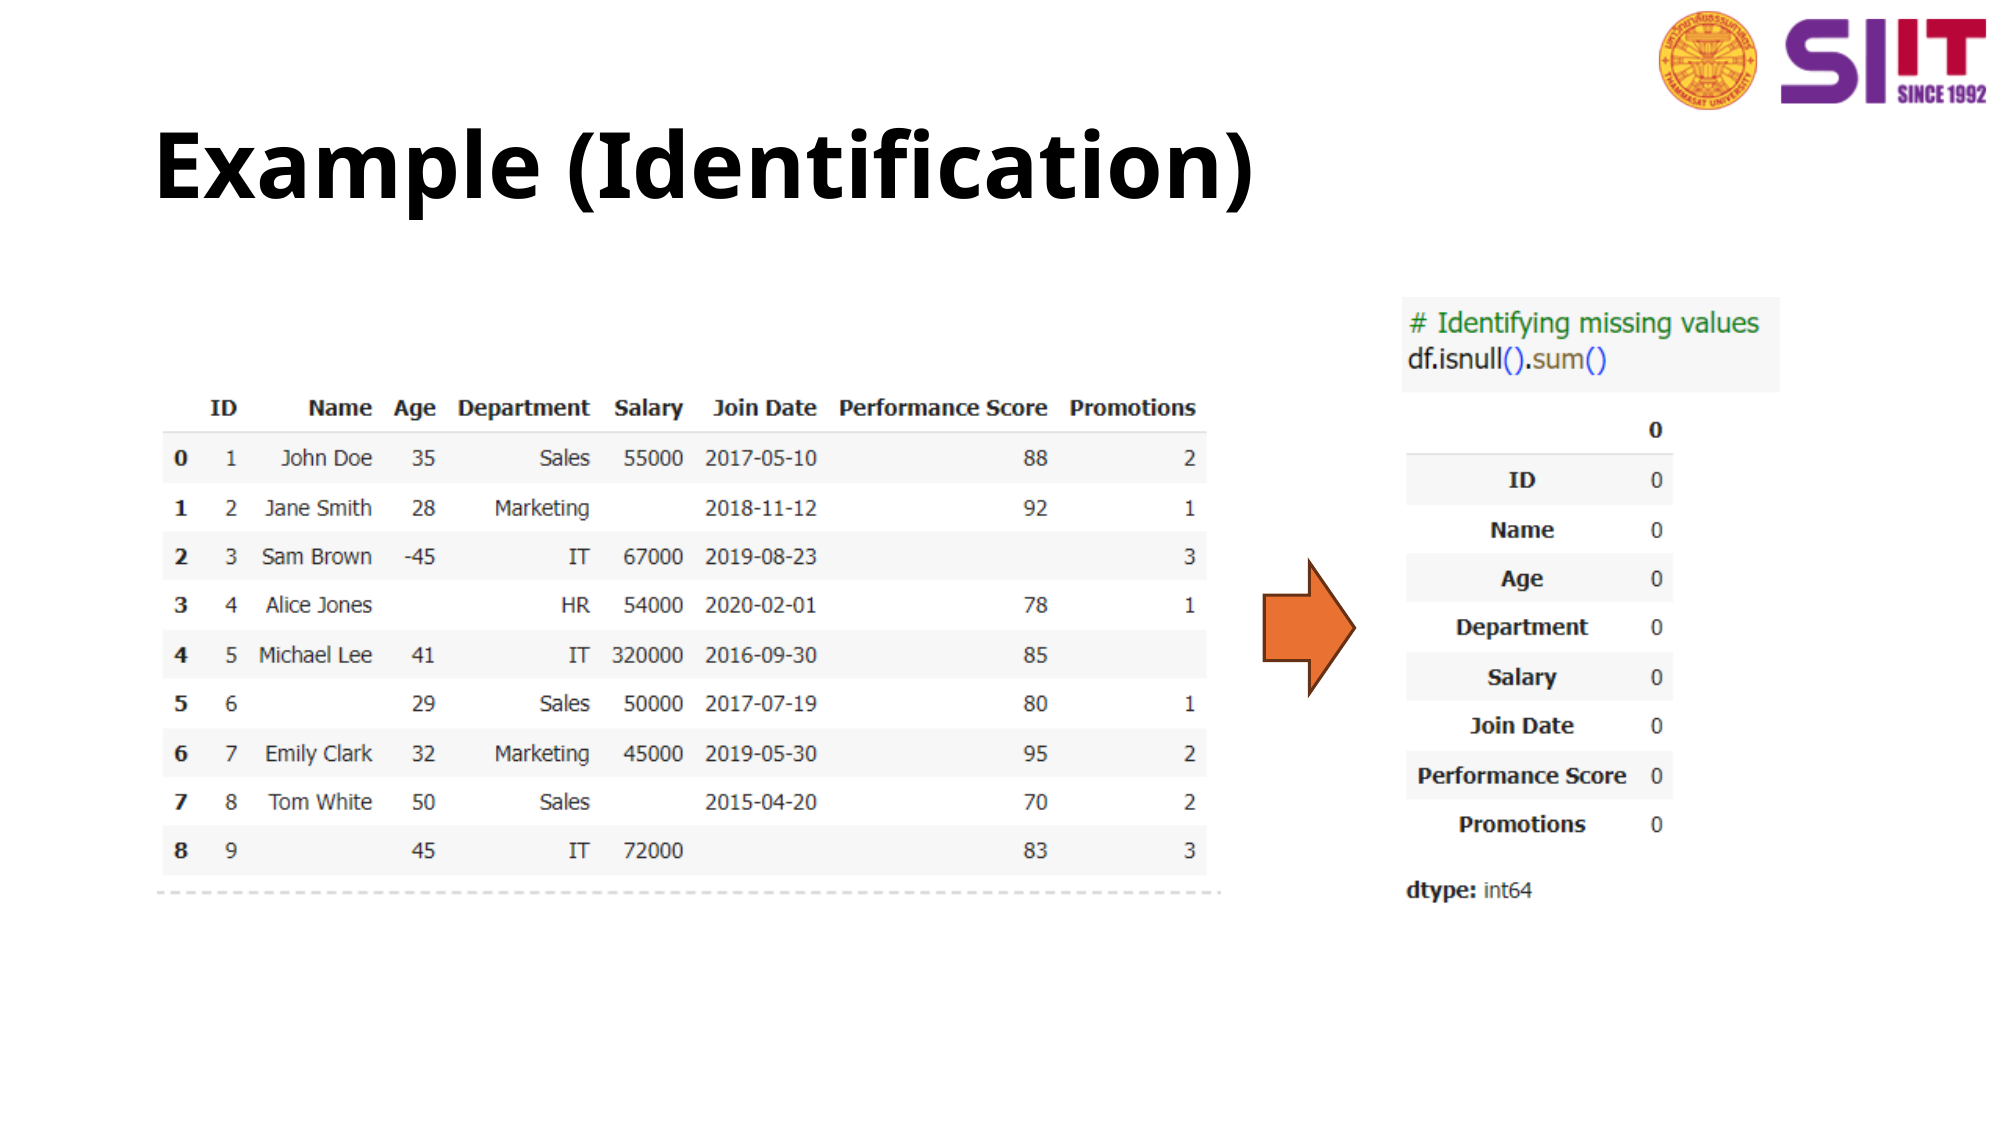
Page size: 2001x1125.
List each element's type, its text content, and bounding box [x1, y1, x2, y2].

picture [1637, 0, 2001, 134]
text_box [1262, 557, 1357, 699]
title Example (Identification) [137, 59, 1863, 278]
picture [1401, 296, 1780, 917]
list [157, 379, 1222, 897]
